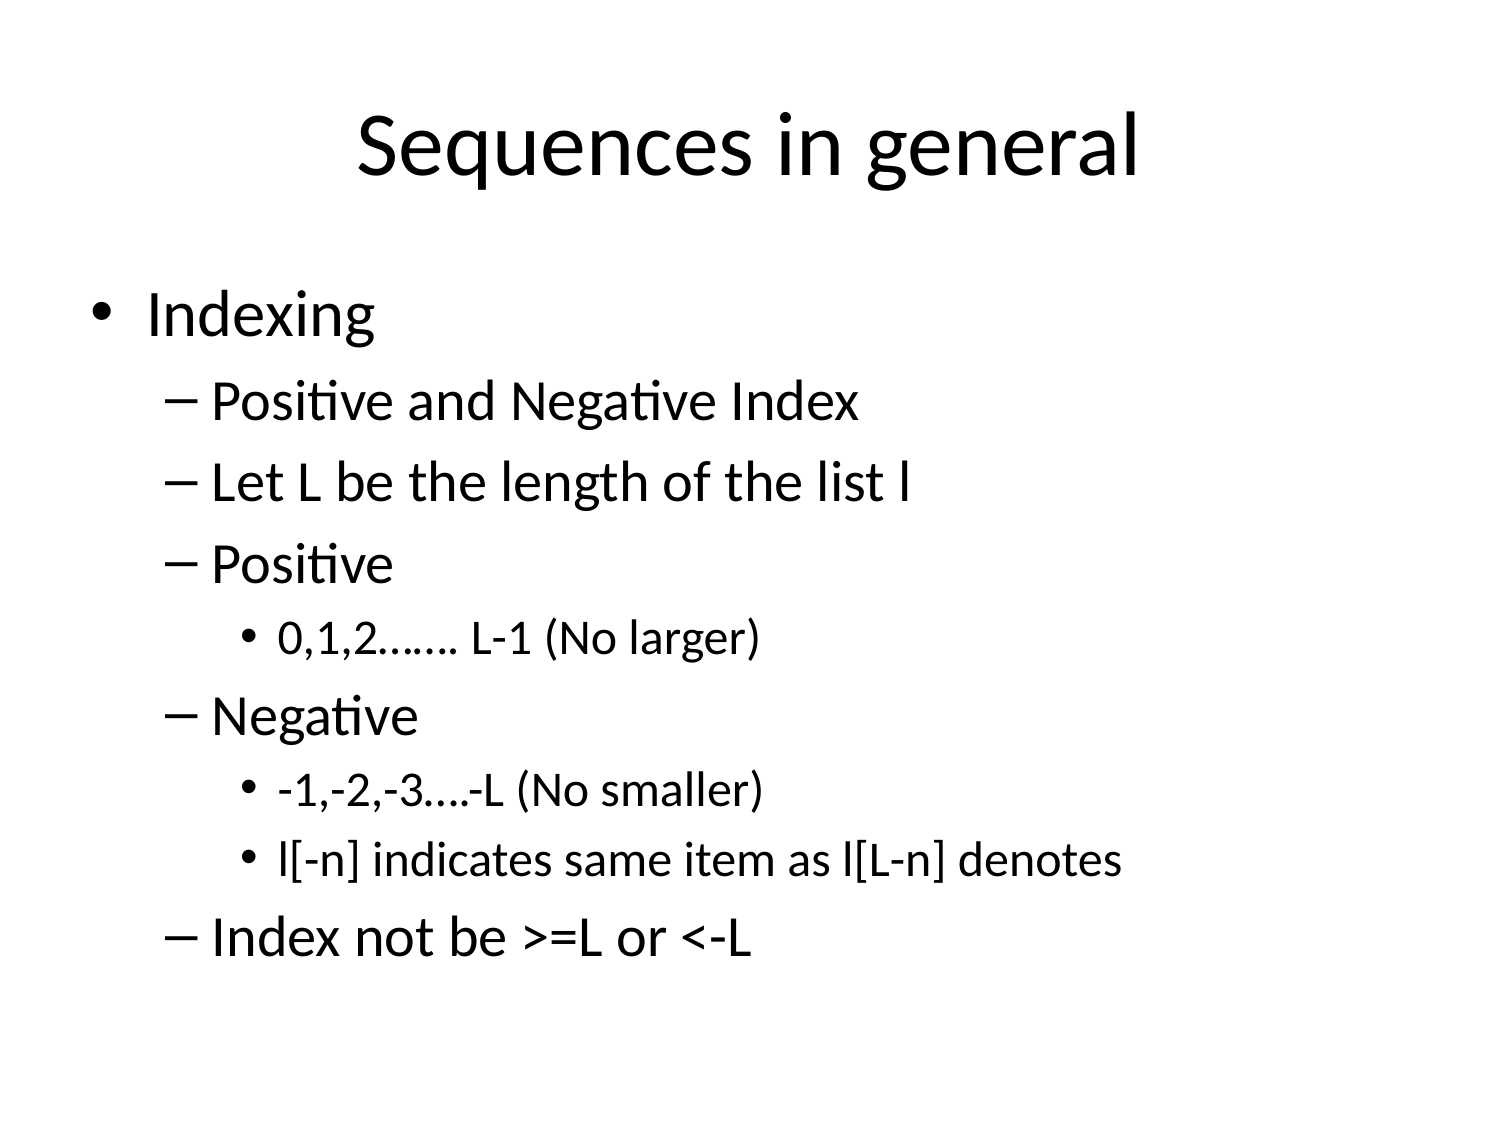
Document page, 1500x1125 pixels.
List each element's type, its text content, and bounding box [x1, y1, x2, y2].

list Indexing Positive and Negative Index Let L be the length of the list l Positive 0,1,2……. L-1 (No larger) Negative -1,-2,-3….-L (No smaller) l[-n] indicates same item as l[L-n] denotes Index not be >=L or <-L [75, 262, 1425, 1005]
title Sequences in general [75, 45, 1425, 233]
